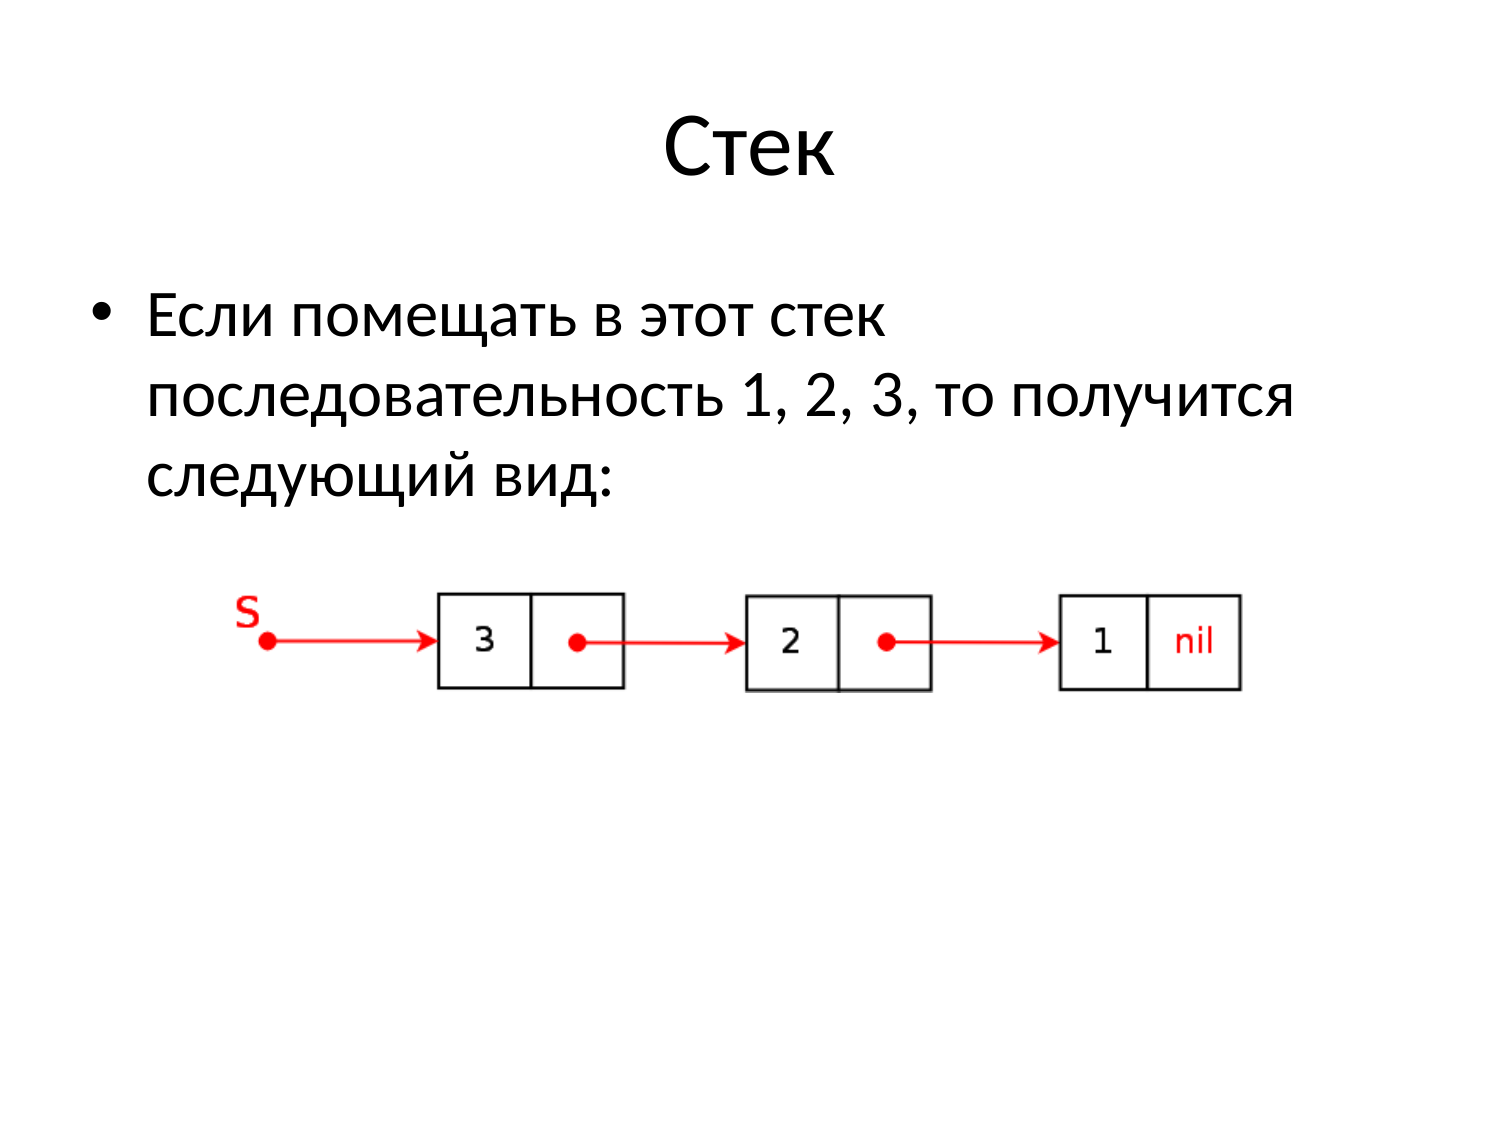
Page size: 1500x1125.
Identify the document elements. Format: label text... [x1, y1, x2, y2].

title Стек [75, 45, 1425, 233]
list Если помещать в этот стек последовательность 1, 2, 3, то получится следующий вид: [75, 262, 1425, 1005]
picture [234, 585, 1257, 693]
